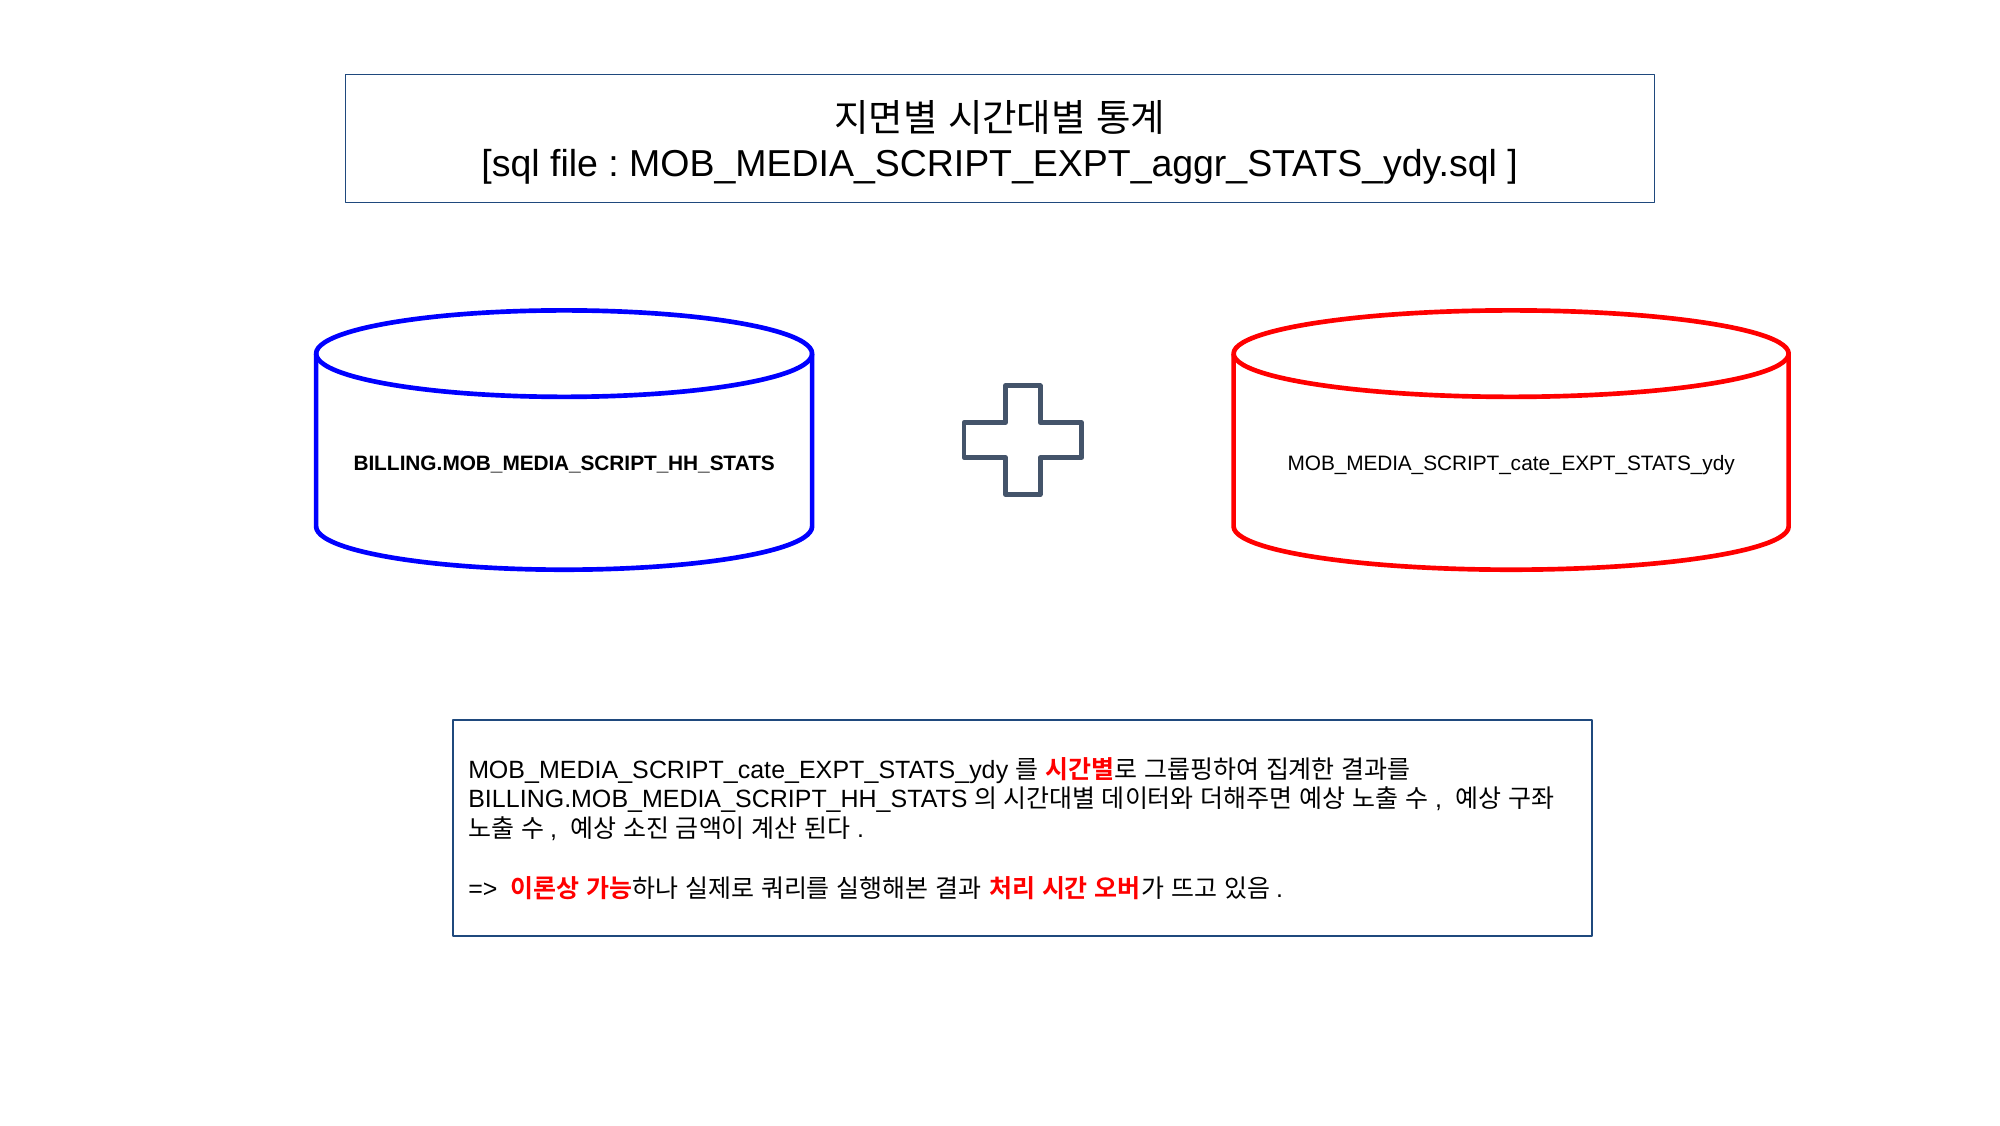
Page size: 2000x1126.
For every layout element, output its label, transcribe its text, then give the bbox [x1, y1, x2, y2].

text_box MOB_MEDIA_SCRIPT_cate_EXPT_STATS_ydy를 시간별로 그룹핑하여 집계한 결과를 BILLING.MOB_MEDIA_SCRIPT_HH_STATS의 시간대별 데이터와 더해주면 예상 노출 수, 예상 구좌 노출 수, 예상 소진 금액이 계산 된다. => 이론상 가능하나 실제로 쿼리를 실행해본 결과 처리 시간 오버가 뜨고 있음. [453, 719, 1593, 936]
text_box BILLING.MOB_MEDIA_SCRIPT_HH_STATS [316, 310, 813, 570]
text_box 지면별 시간대별 통계 [sql file : MOB_MEDIA_SCRIPT_EXPT_aggr_STATS_ydy.sql ] [345, 74, 1655, 203]
text_box MOB_MEDIA_SCRIPT_cate_EXPT_STATS_ydy [1233, 310, 1789, 570]
text_box [963, 385, 1082, 495]
